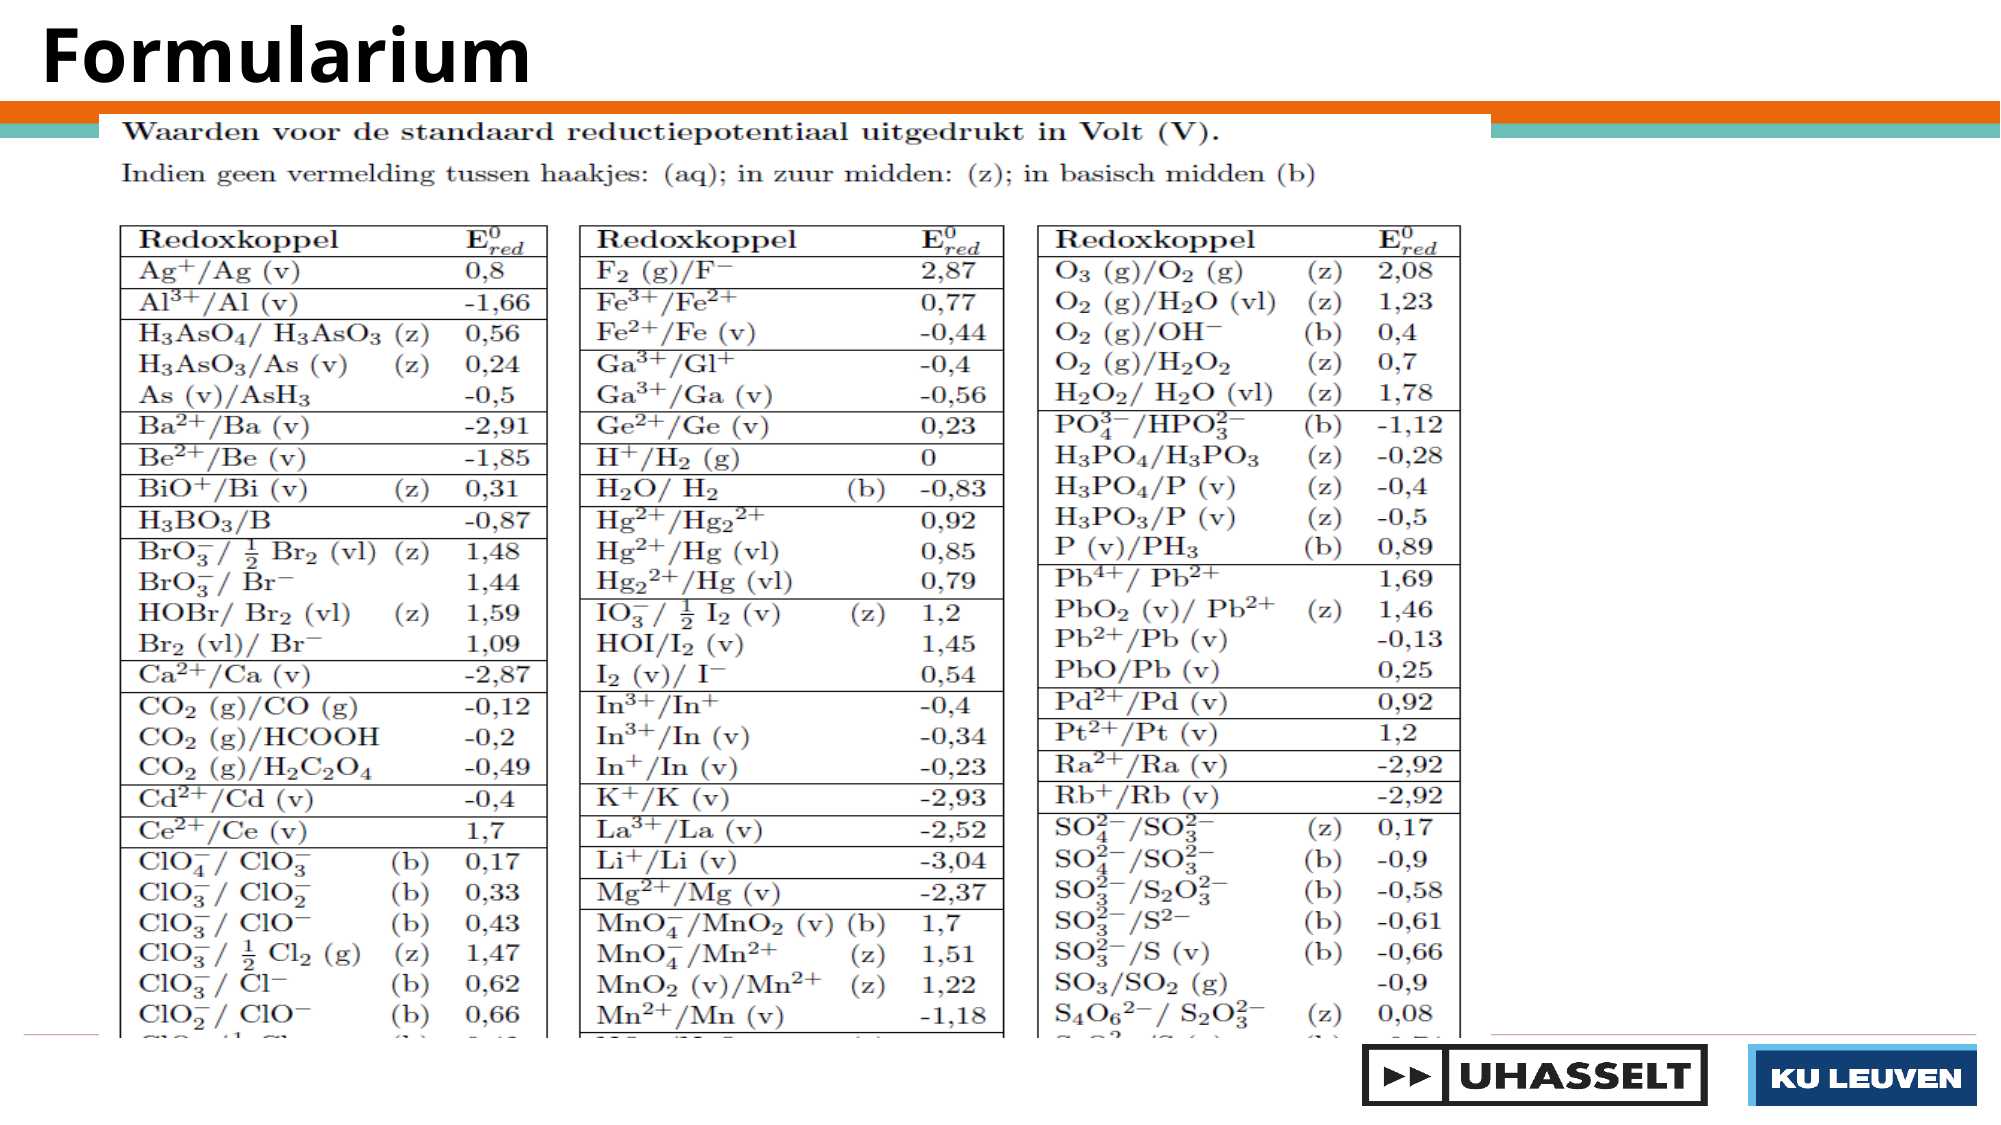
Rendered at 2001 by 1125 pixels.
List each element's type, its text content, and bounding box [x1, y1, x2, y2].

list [99, 114, 1491, 1038]
title Formularium [25, 7, 1993, 98]
picture [1362, 1044, 1977, 1106]
